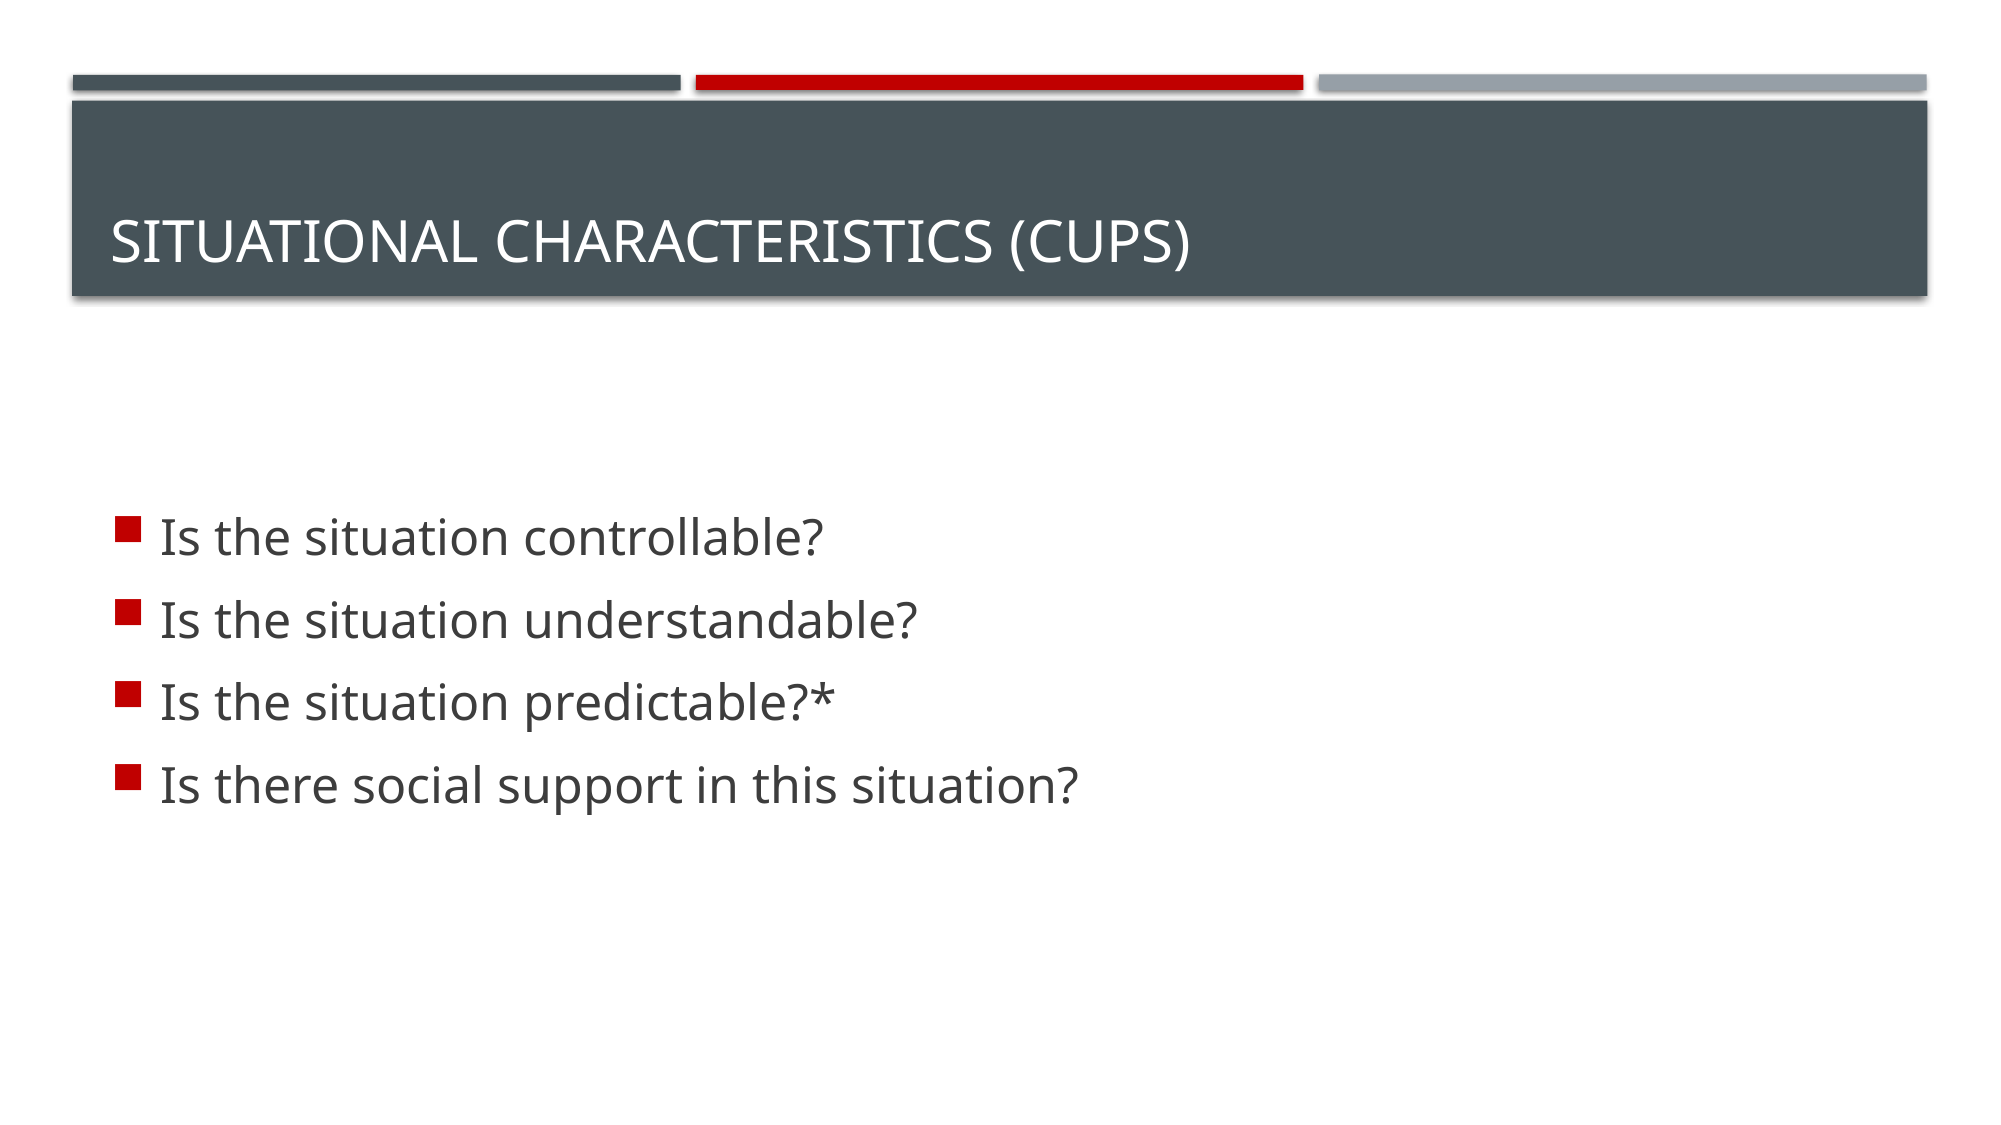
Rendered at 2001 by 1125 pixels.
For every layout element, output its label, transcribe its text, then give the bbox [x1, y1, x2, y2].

title Situational Characteristics (CUPS) [95, 115, 1905, 282]
list Is the situation controllable? Is the situation understandable? Is the situation predictable?* Is there social support in this situation? [95, 357, 1905, 962]
